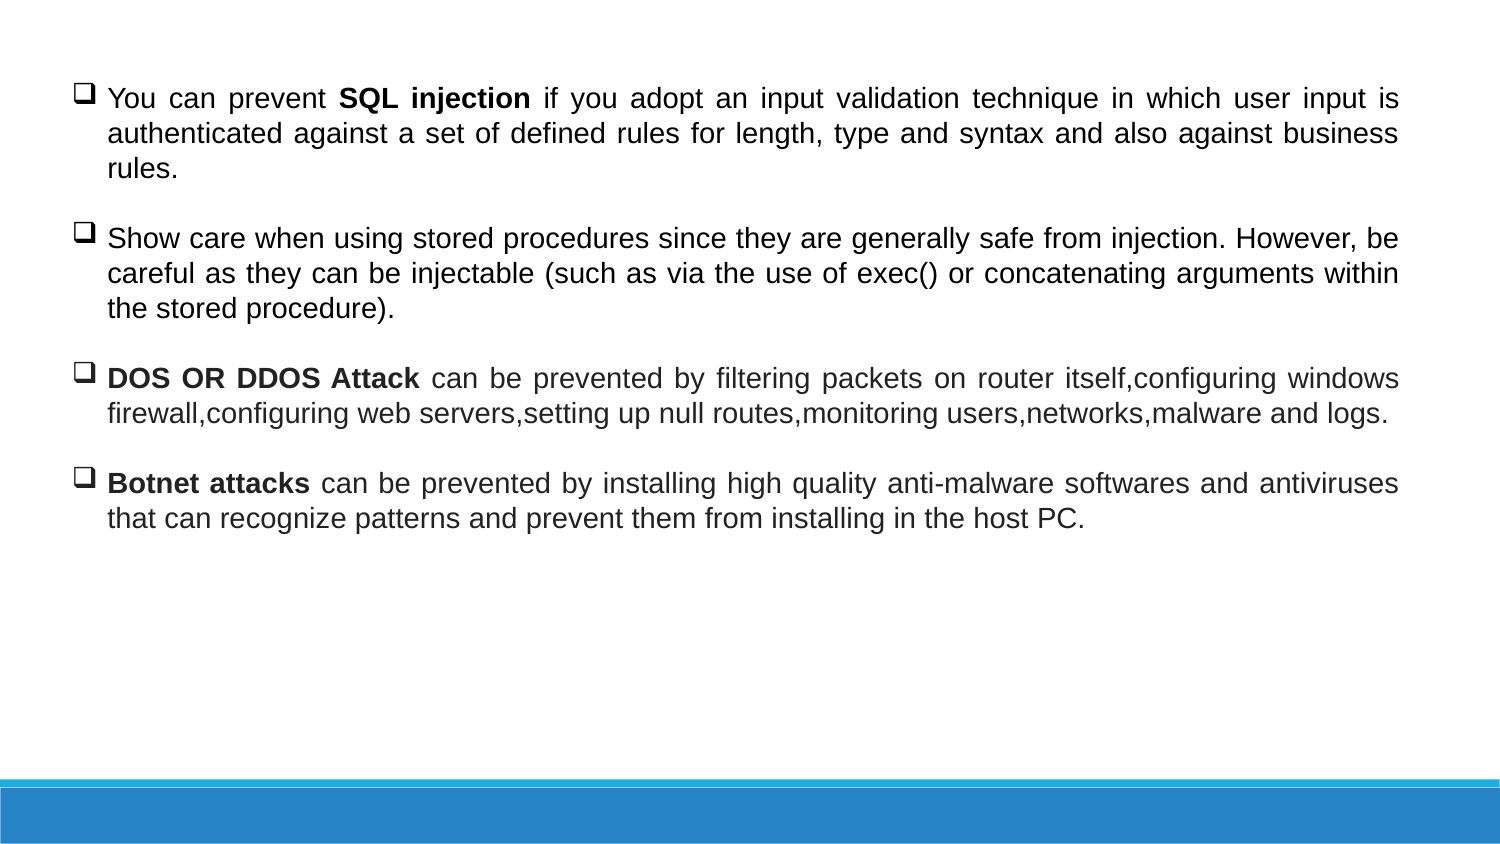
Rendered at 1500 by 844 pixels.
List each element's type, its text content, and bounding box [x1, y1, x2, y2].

text_box You can prevent SQL injection if you adopt an input validation technique in which user input is authenticated against a set of defined rules for length, type and syntax and also against business rules. Show care when using stored procedures since they are generally safe from injection. However, be careful as they can be injectable (such as via the use of exec() or concatenating arguments within the stored procedure). DOS OR DDOS Attack can be prevented by filtering packets on router itself,configuring windows firewall,configuring web servers,setting up null routes,monitoring users,networks,malware and logs. Botnet attacks can be prevented by installing high quality anti-malware softwares and antiviruses that can recognize patterns and prevent them from installing in the host PC. [57, 37, 1417, 542]
